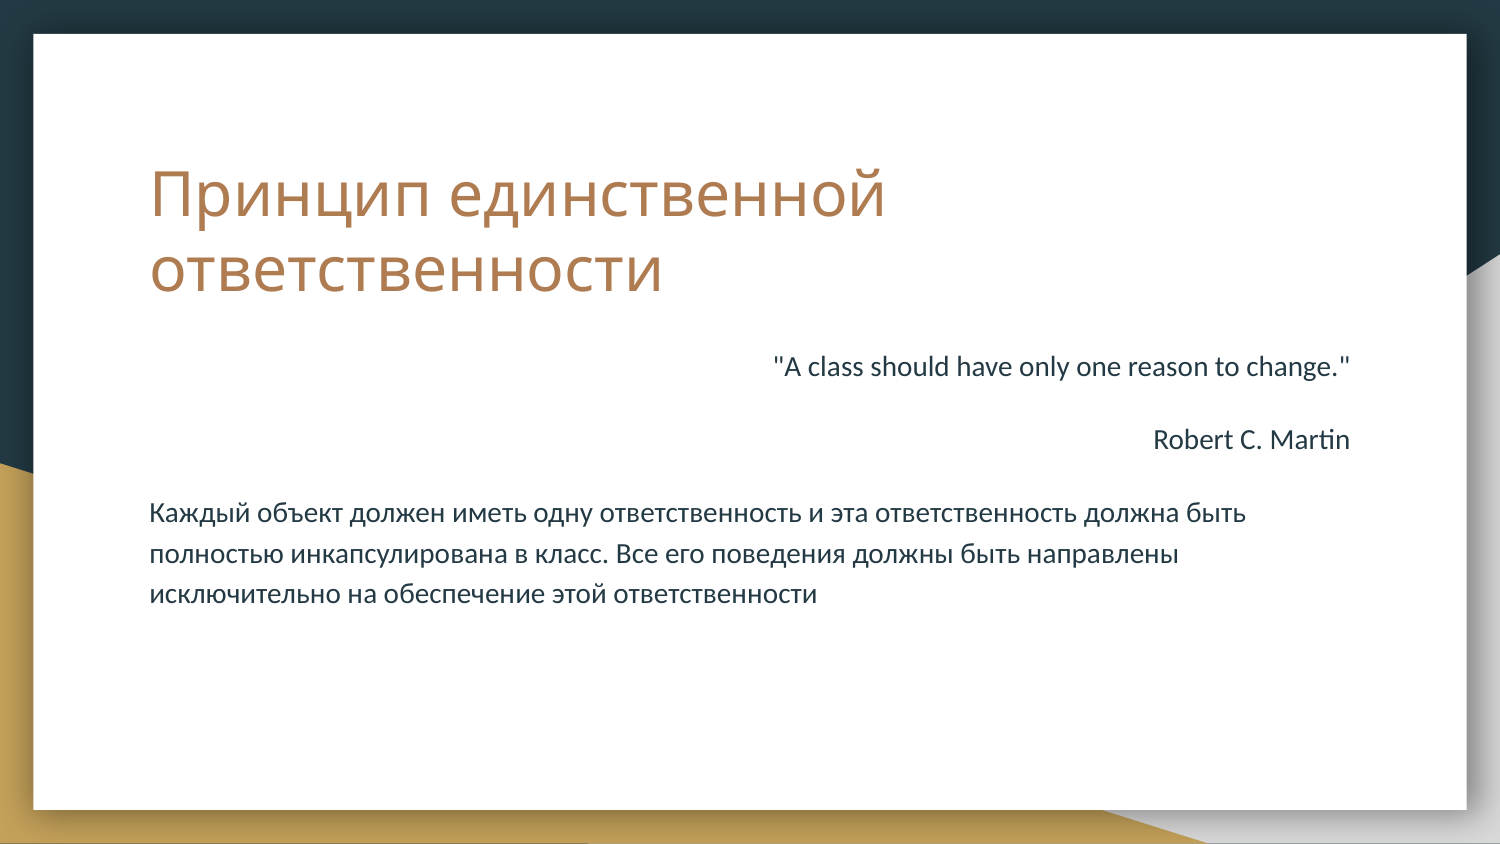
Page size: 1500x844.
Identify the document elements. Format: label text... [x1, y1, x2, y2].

title Принцип единственной ответственности [134, 138, 1366, 296]
list "A class should have only one reason to change." Robert C. Martin Каждый объект должен иметь одну ответственность и эта ответственность должна быть полностью инкапсулирована в класс. Все его поведения должны быть направлены исключительно на обеспечение этой ответственности [134, 326, 1366, 729]
